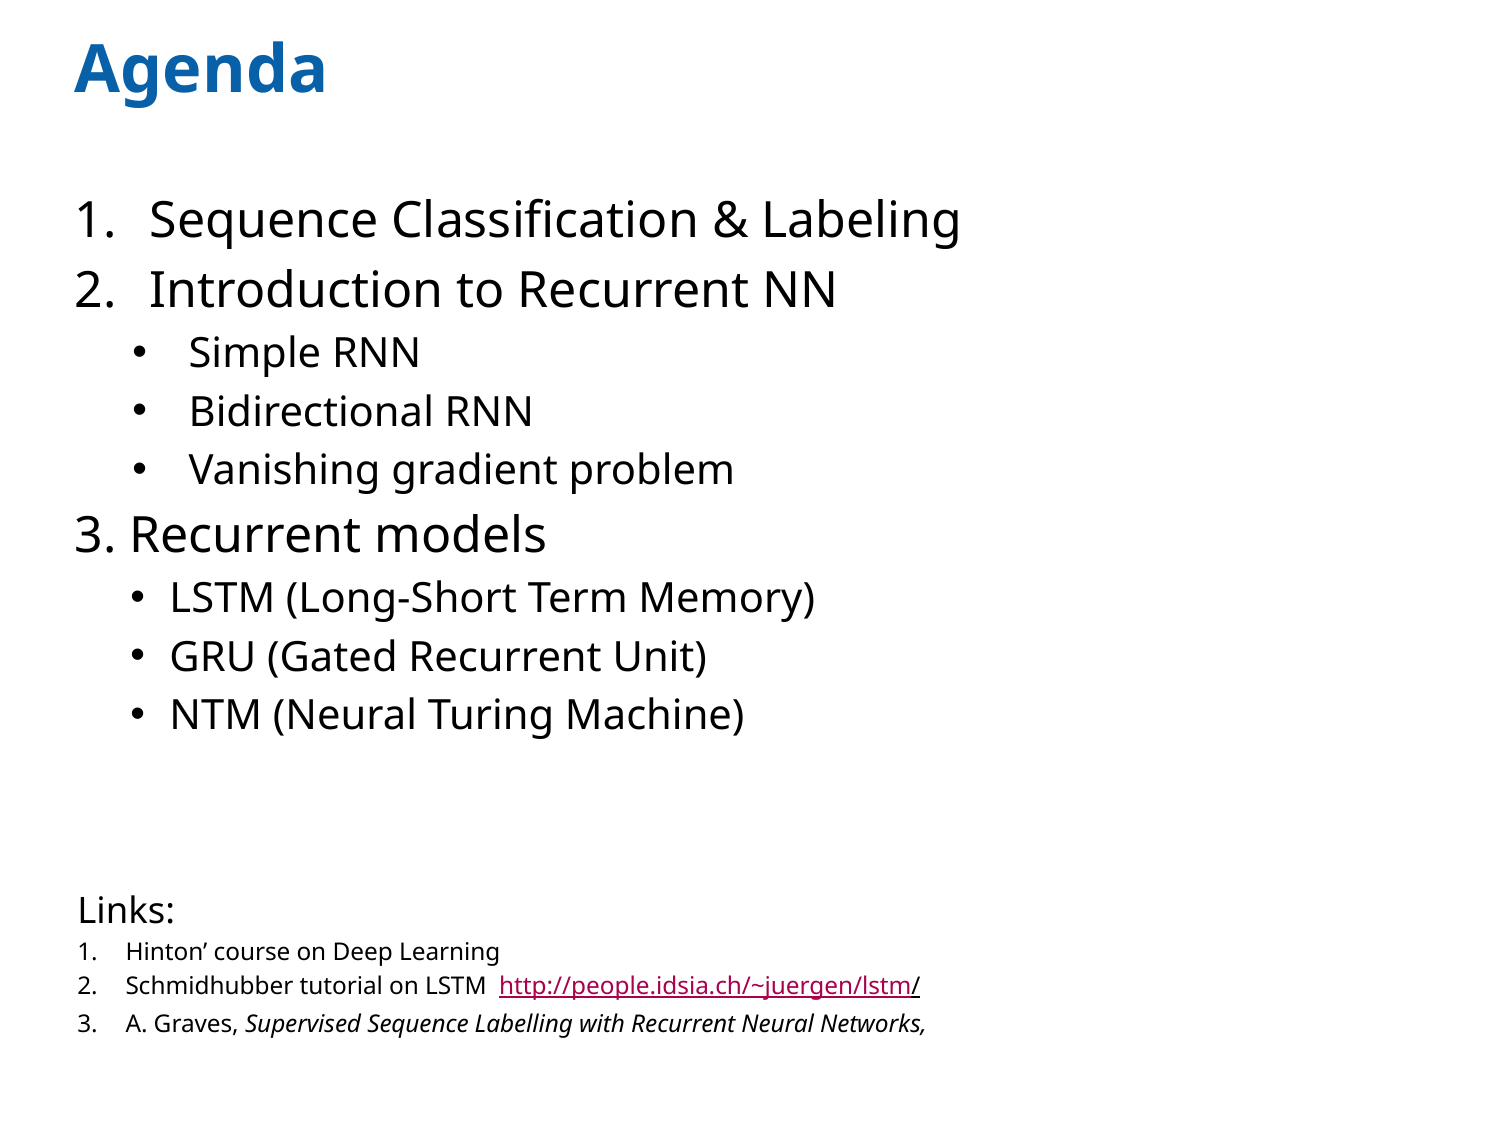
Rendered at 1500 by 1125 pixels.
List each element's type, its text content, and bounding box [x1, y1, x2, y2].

list Sequence Classification & Labeling Introduction to Recurrent NN Simple RNN Bidirectional RNN Vanishing gradient problem 3. Recurrent models LSTM (Long-Short Term Memory) GRU (Gated Recurrent Unit) NTM (Neural Turing Machine) [74, 187, 1425, 863]
title Agenda [74, 25, 1427, 173]
text_box Links: Hinton’ course on Deep Learning Schmidhubber tutorial on LSTM http://people.idsia.ch/~juergen/lstm/ A. Graves, Supervised Sequence Labelling with Recurrent Neural Networks, [77, 887, 1428, 1038]
